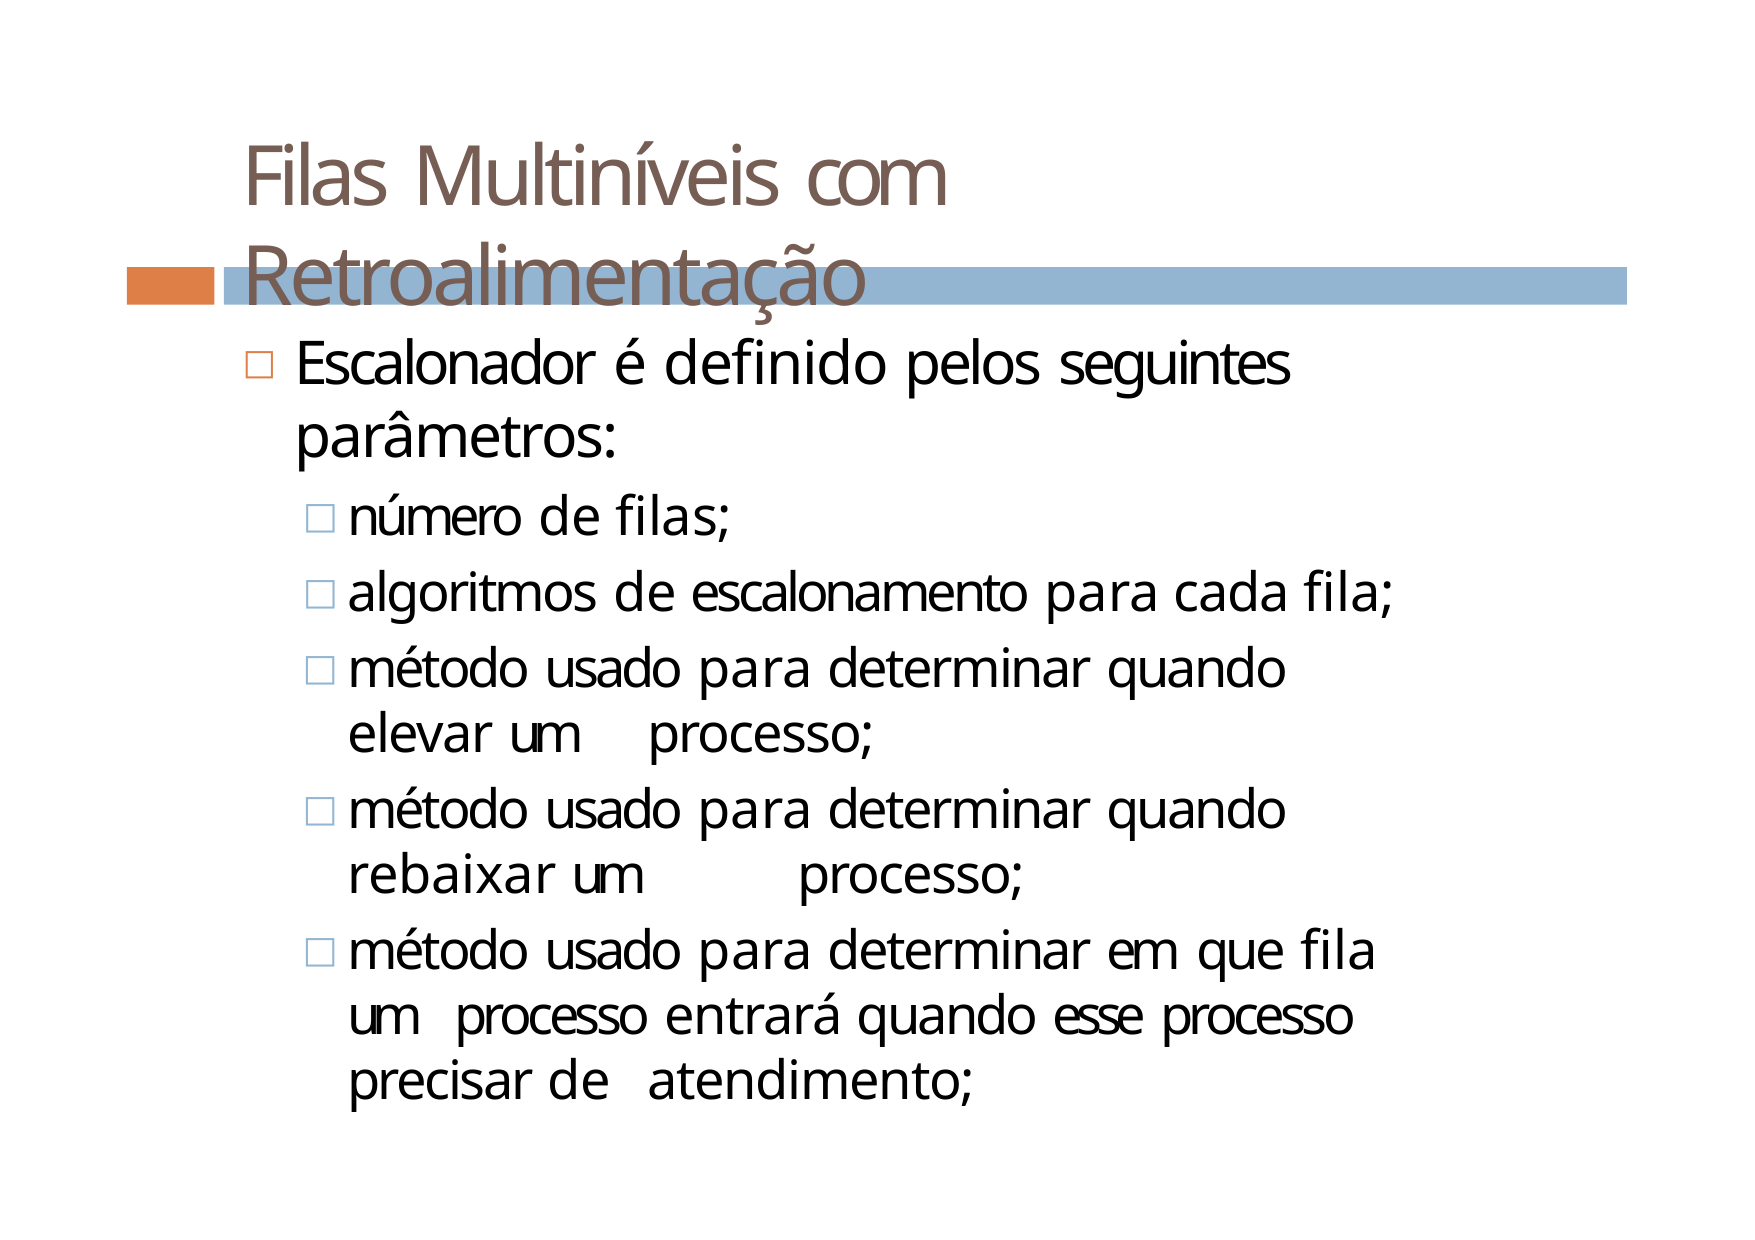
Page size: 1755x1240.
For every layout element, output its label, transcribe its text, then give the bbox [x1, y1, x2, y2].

text_box Escalonador é definido pelos seguintes parâmetros: número de filas; algoritmos de escalonamento para cada fila; método usado para determinar quando elevar um processo; método usado para determinar quando rebaixar um processo; método usado para determinar em que fila um processo entrará quando esse processo precisar de atendimento; [240, 309, 1536, 1111]
title Filas Multiníveis com Retroalimentação [239, 69, 1515, 330]
